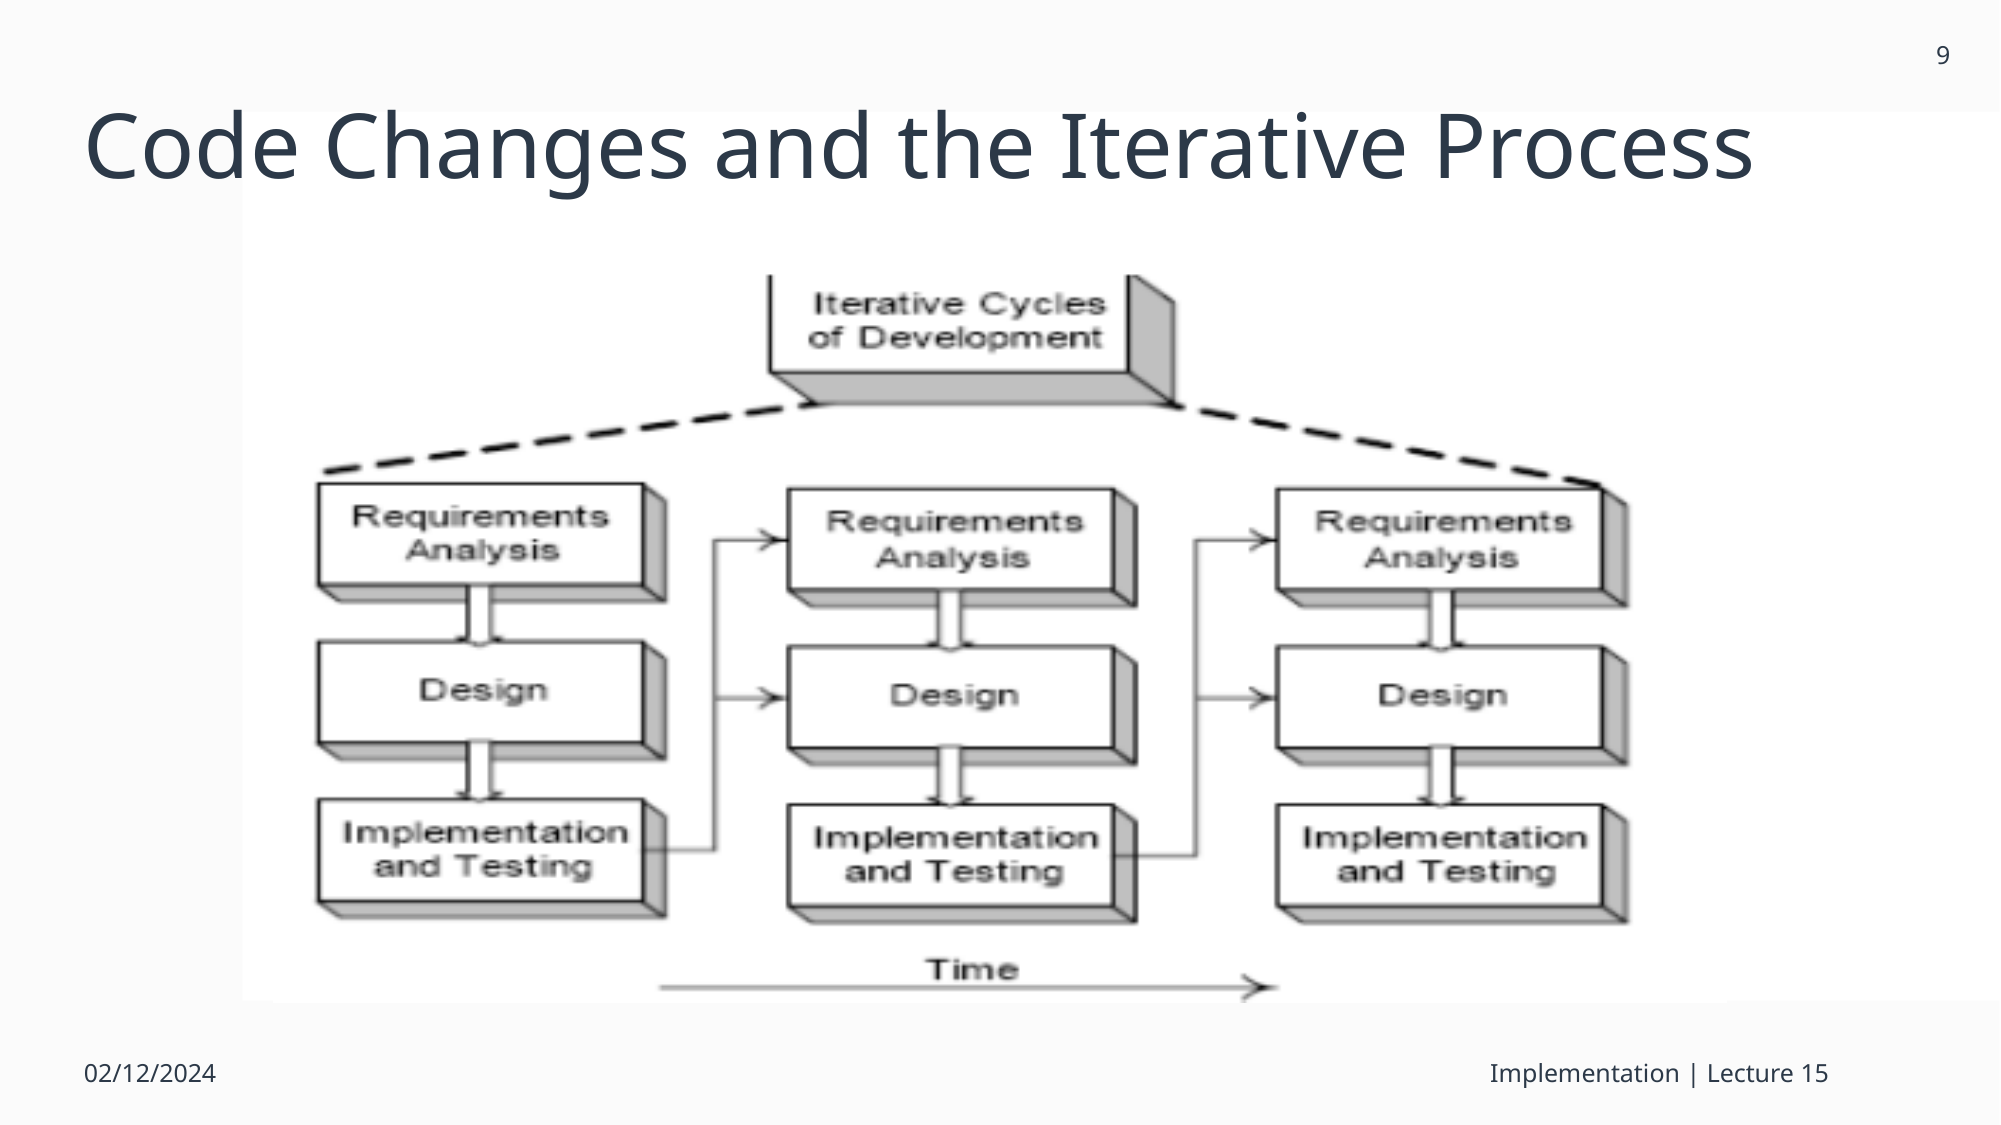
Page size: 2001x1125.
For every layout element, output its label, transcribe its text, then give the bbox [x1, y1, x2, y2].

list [273, 273, 1727, 1003]
slide_number 9 [1886, 0, 2000, 113]
title Code Changes and the Iterative Process [68, 59, 1799, 239]
footer Implementation | Lecture 15 [618, 1020, 1845, 1125]
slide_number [68, 1020, 519, 1125]
